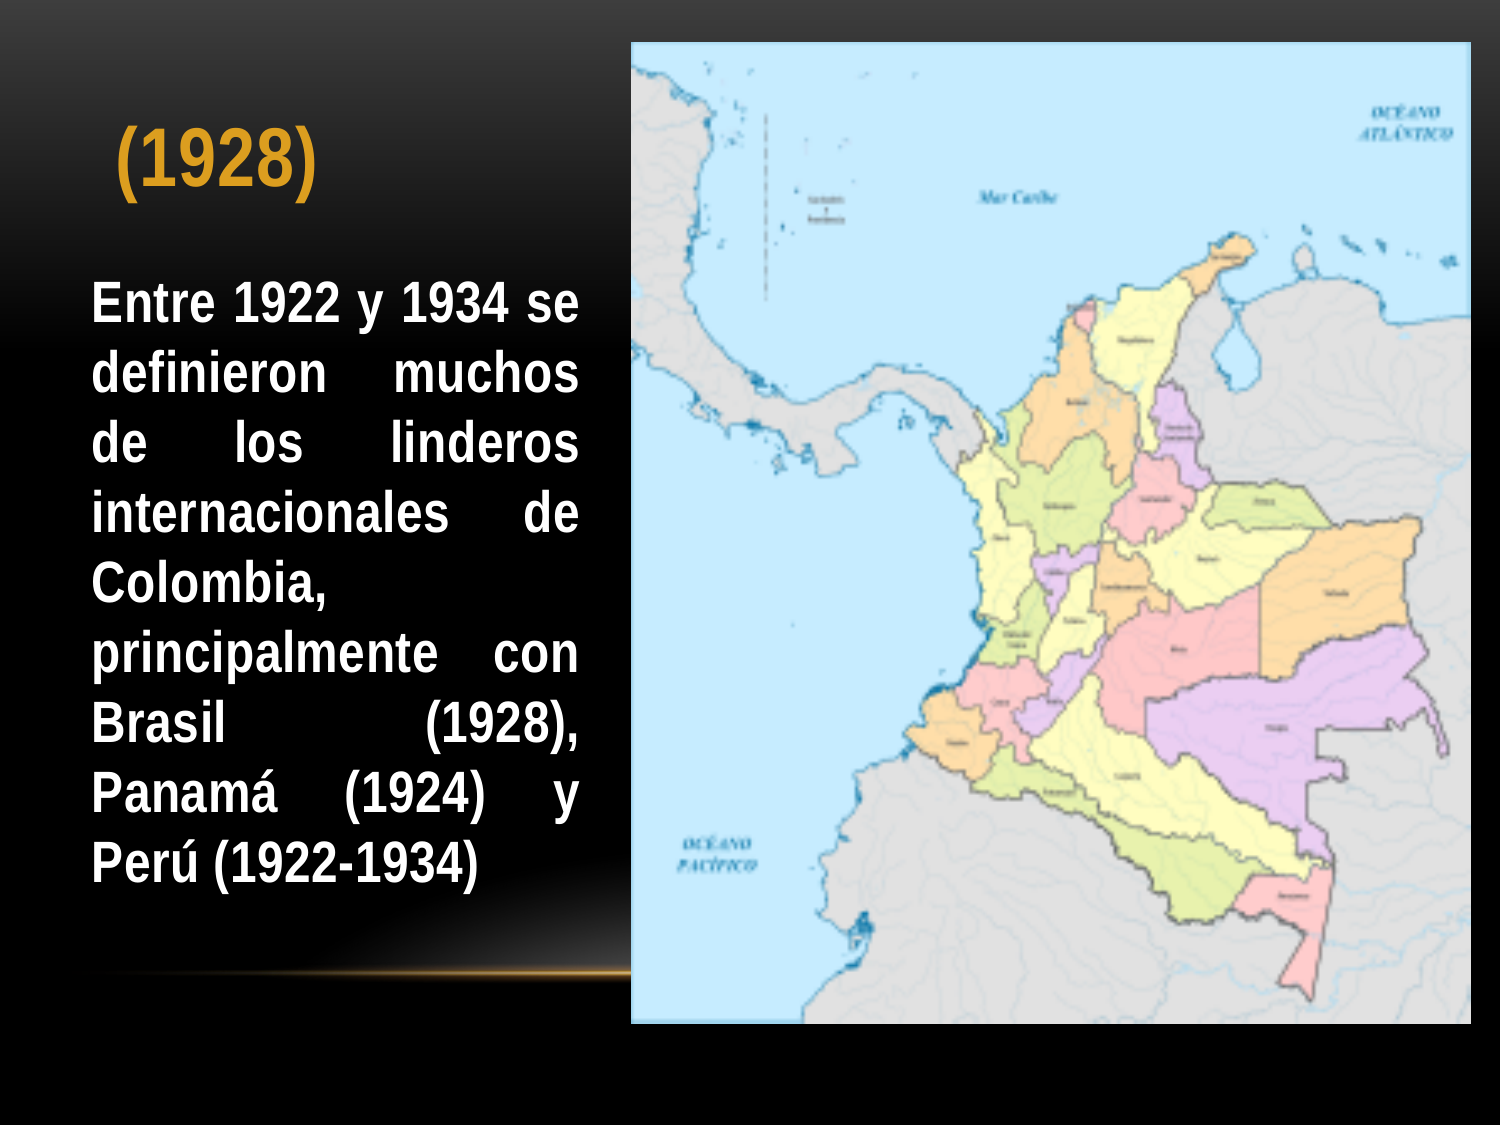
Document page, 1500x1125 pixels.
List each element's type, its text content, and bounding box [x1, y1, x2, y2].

list Entre 1922 y 1934 se definieron muchos de los linderos internacionales de Colombia, principalmente con Brasil (1928), Panamá (1924) y Perú (1922-1934) [76, 262, 597, 988]
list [631, 42, 1471, 1024]
picture [0, 0, 1500, 1125]
title (1928) [100, 30, 588, 211]
